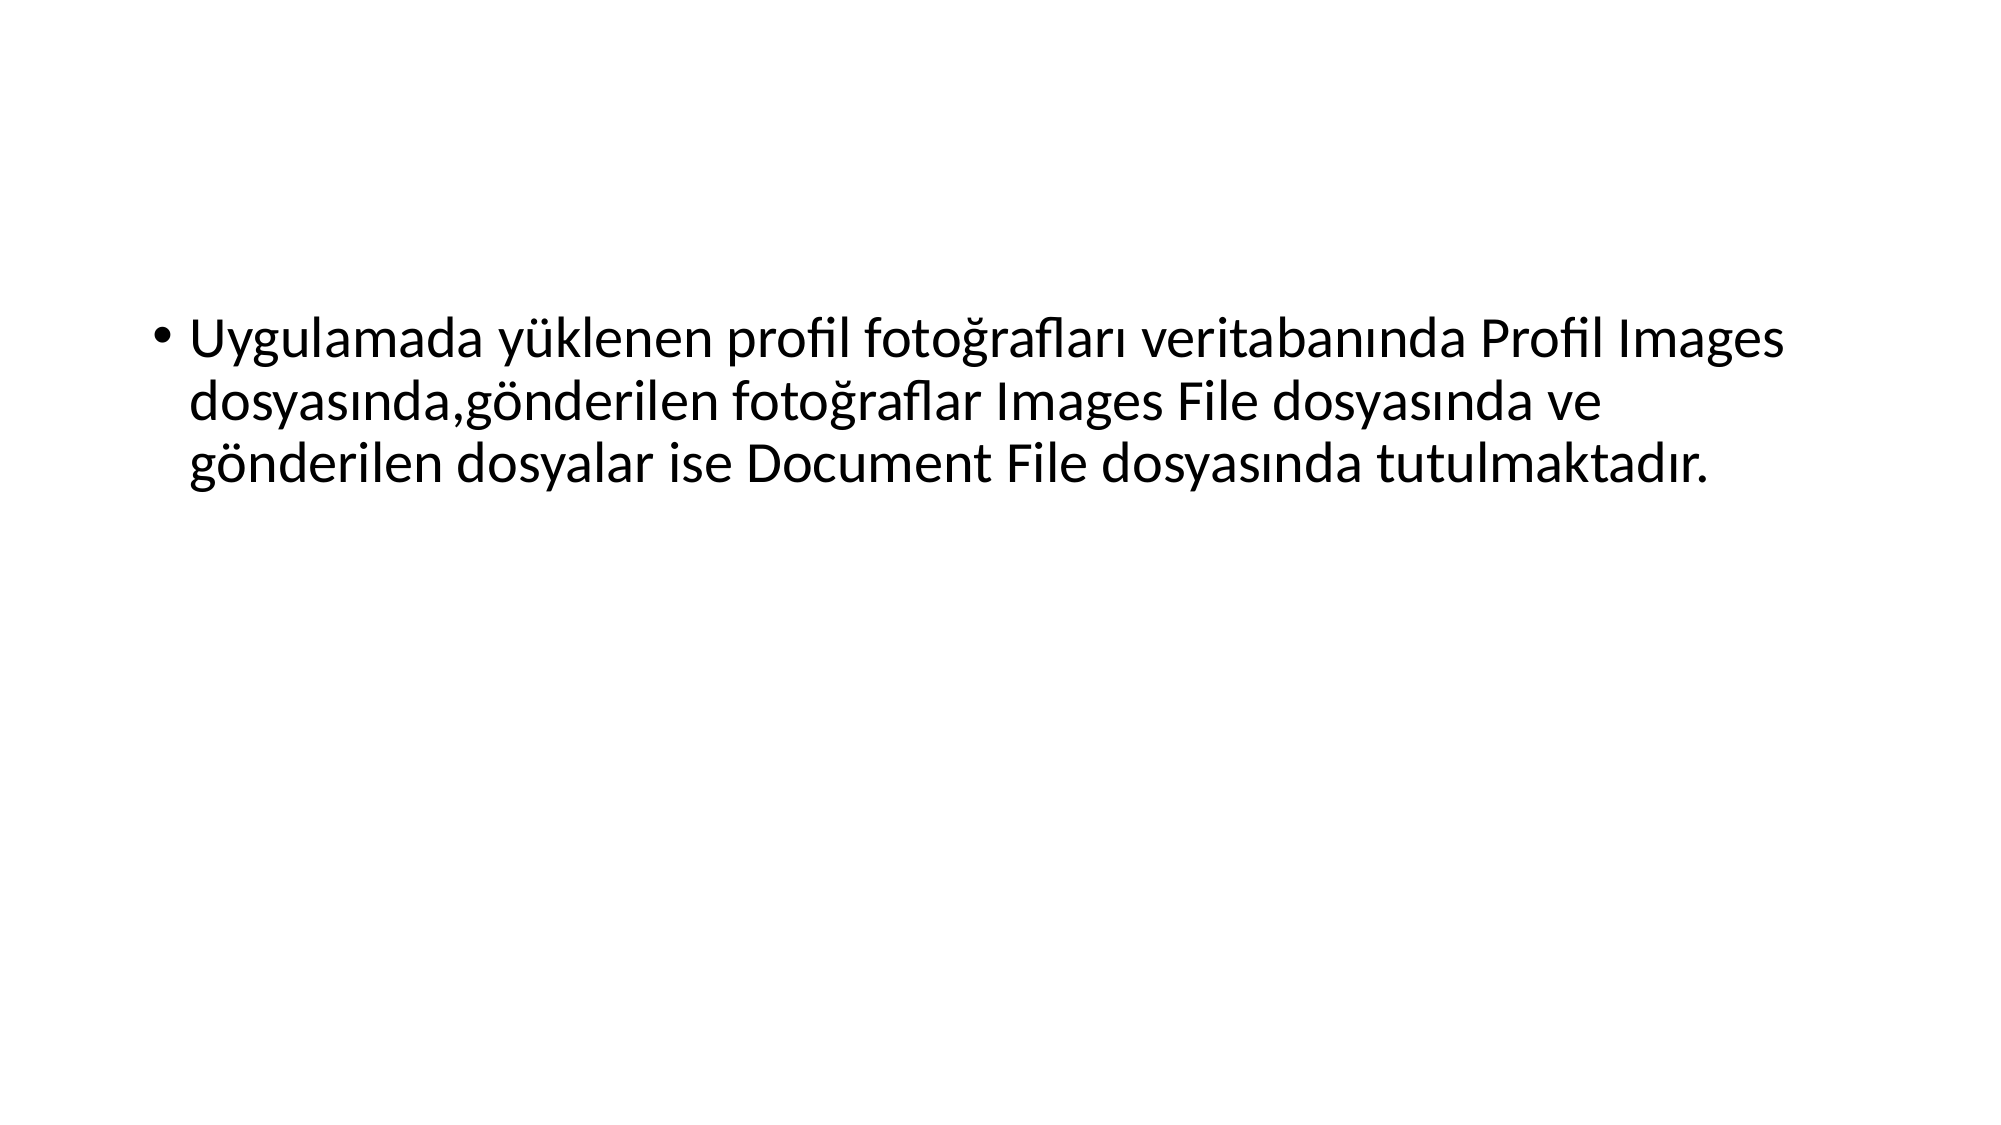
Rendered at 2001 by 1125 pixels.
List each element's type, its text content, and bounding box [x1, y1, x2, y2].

list Uygulamada yüklenen profil fotoğrafları veritabanında Profil Images dosyasında,gönderilen fotoğraflar Images File dosyasında ve gönderilen dosyalar ise Document File dosyasında tutulmaktadır. [137, 299, 1863, 1014]
